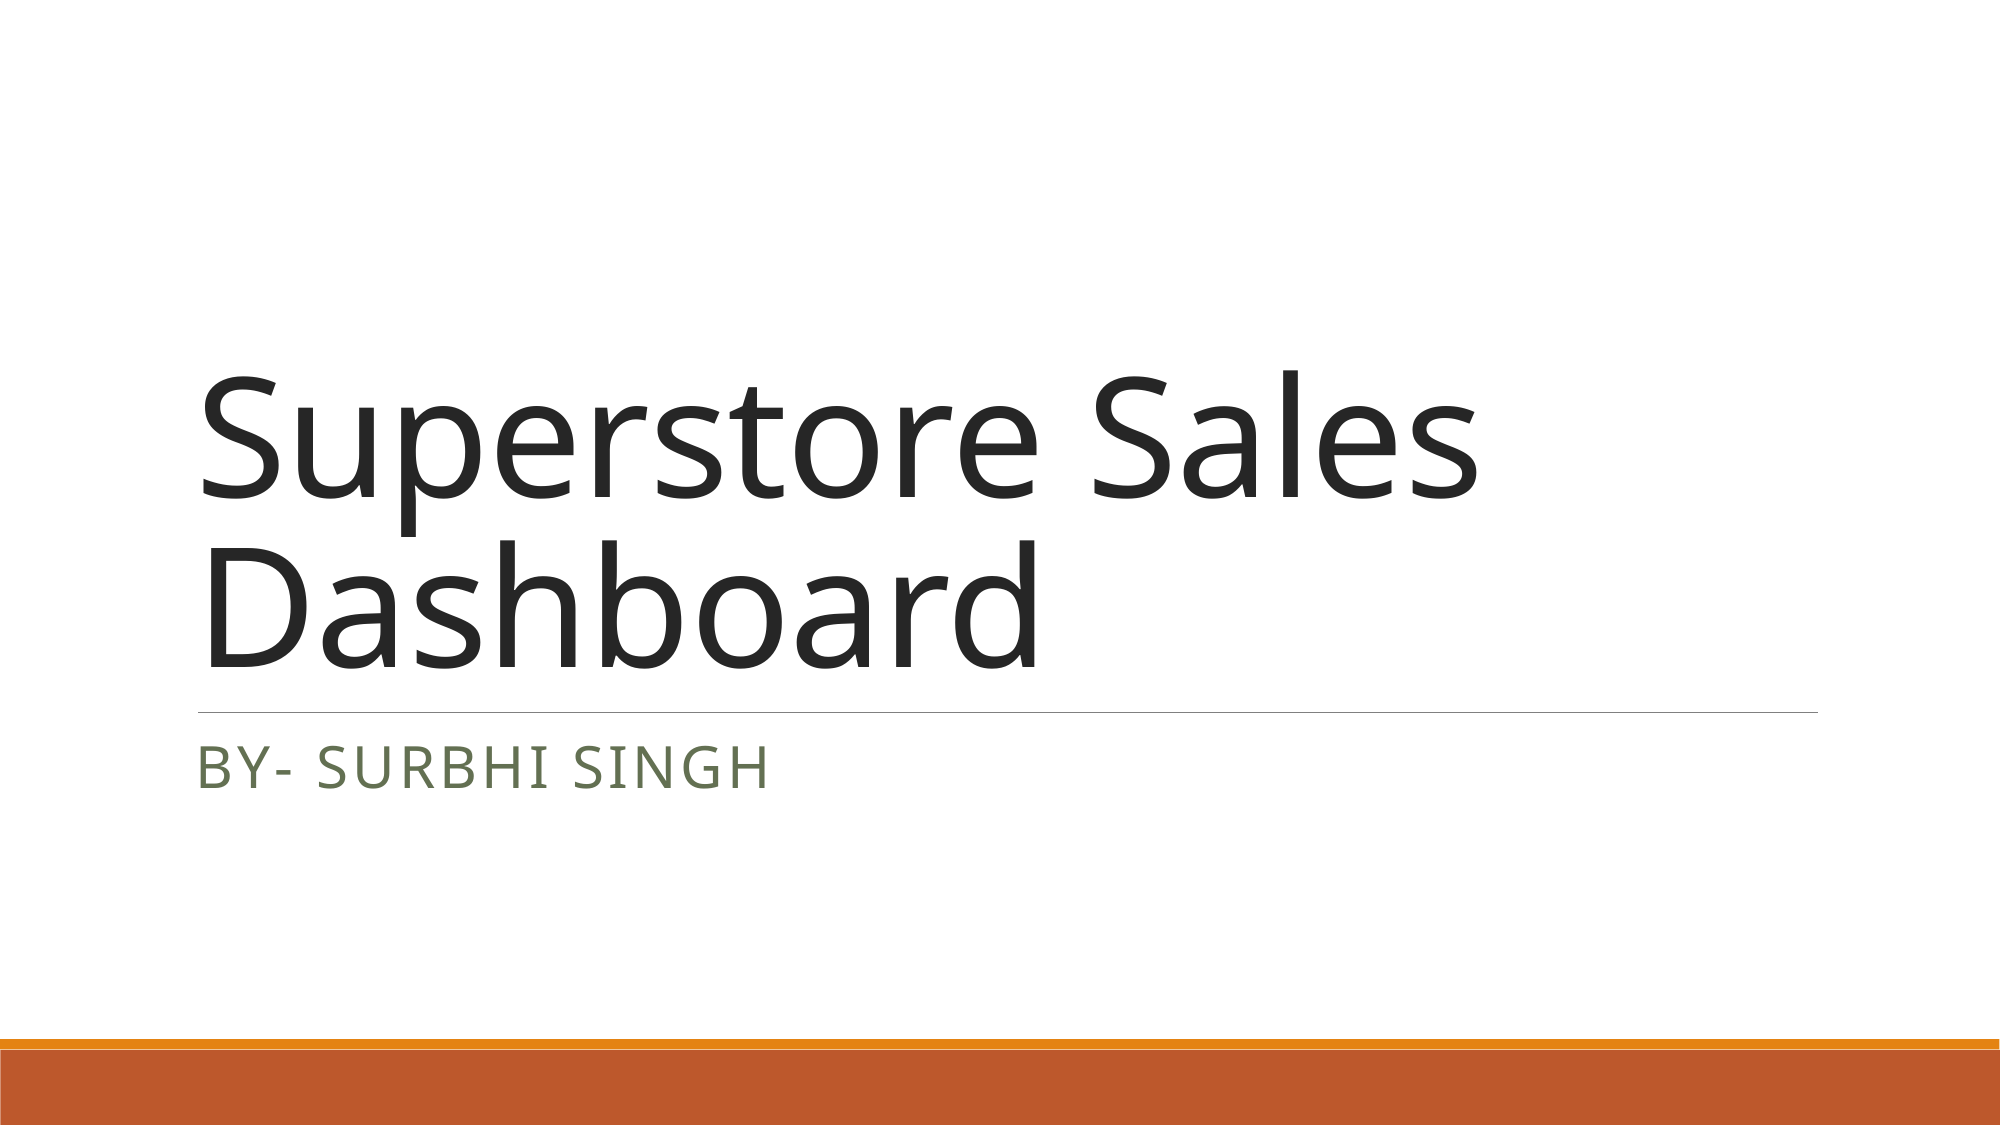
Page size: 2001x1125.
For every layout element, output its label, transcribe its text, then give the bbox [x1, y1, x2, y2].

title Superstore Sales Dashboard [180, 124, 1830, 710]
subtitle BY- Surbhi SINGH [180, 730, 1831, 919]
